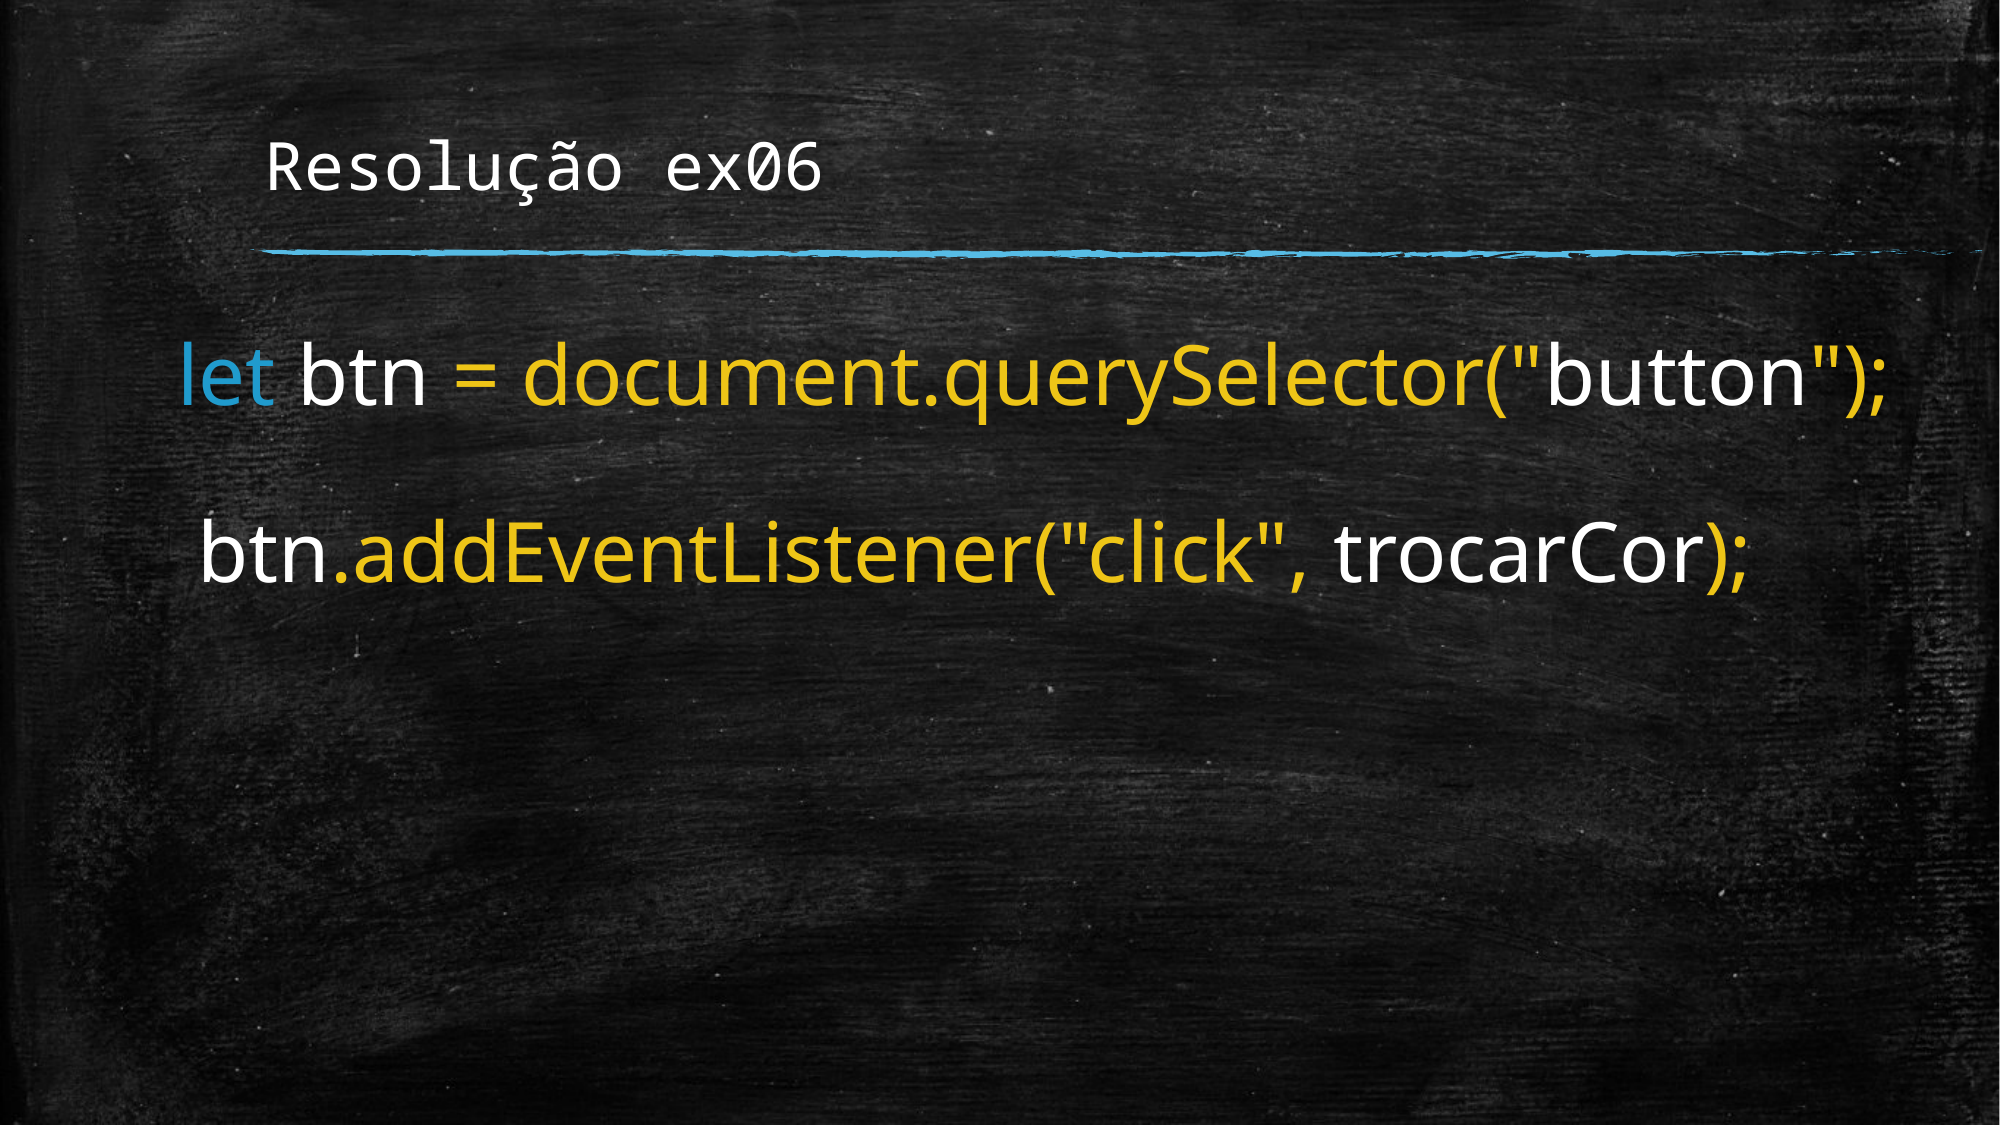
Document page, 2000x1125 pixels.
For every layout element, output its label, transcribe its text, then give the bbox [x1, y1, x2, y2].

text_box btn.addEventListener("click", trocarCor); [182, 491, 1767, 607]
text_box let btn = document.querySelector("button"); [163, 314, 1905, 430]
title Resolução ex06 [249, 45, 1750, 213]
